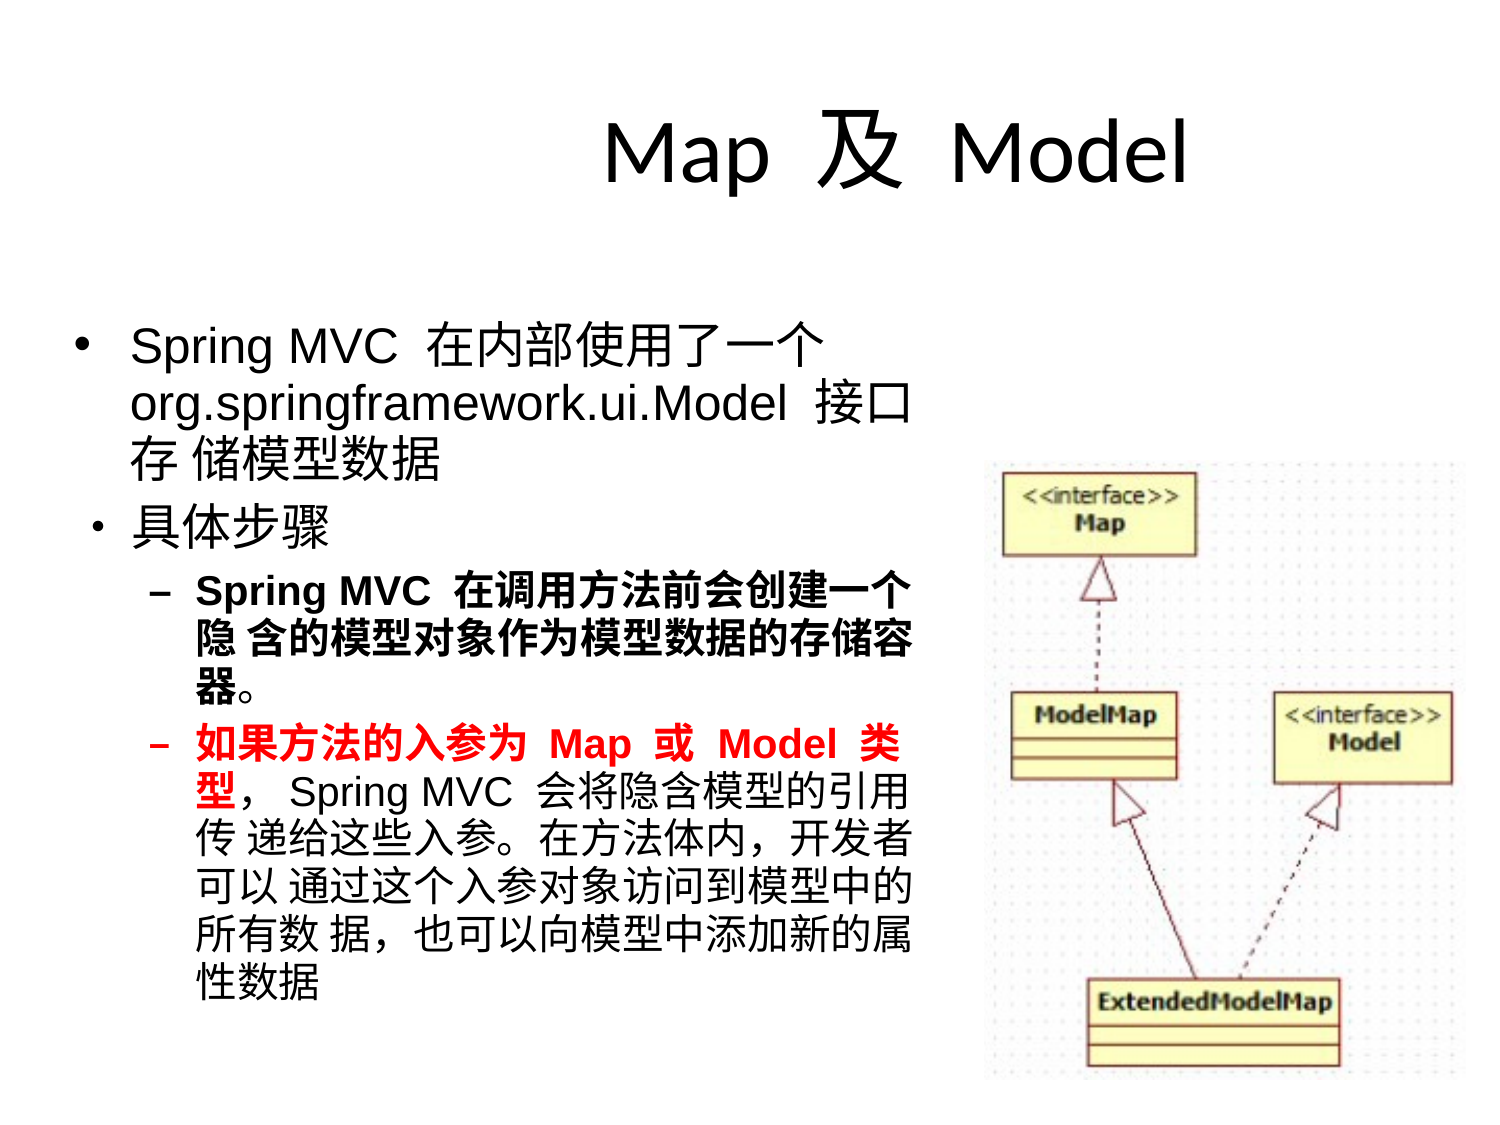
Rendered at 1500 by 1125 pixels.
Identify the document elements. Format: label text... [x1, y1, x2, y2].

title Map 及 Model [75, 27, 1425, 250]
text_box Spring MVC 在内部使用了一个 org.springframework.ui.Model 接口存 储模型数据 • 具体步骤 – Spring MVC 在调用方法前会创建一个隐 含的模型对象作为模型数据的存储容器。 – 如果方法的入参为 Map 或 Model 类 型，Spring MVC 会将隐含模型的引用传 递给这些入参。在方法体内，开发者可以 通过这个入参对象访问到模型中的所有数 据，也可以向模型中添加新的属性数据 [71, 316, 953, 1006]
text_box [984, 460, 1466, 1080]
